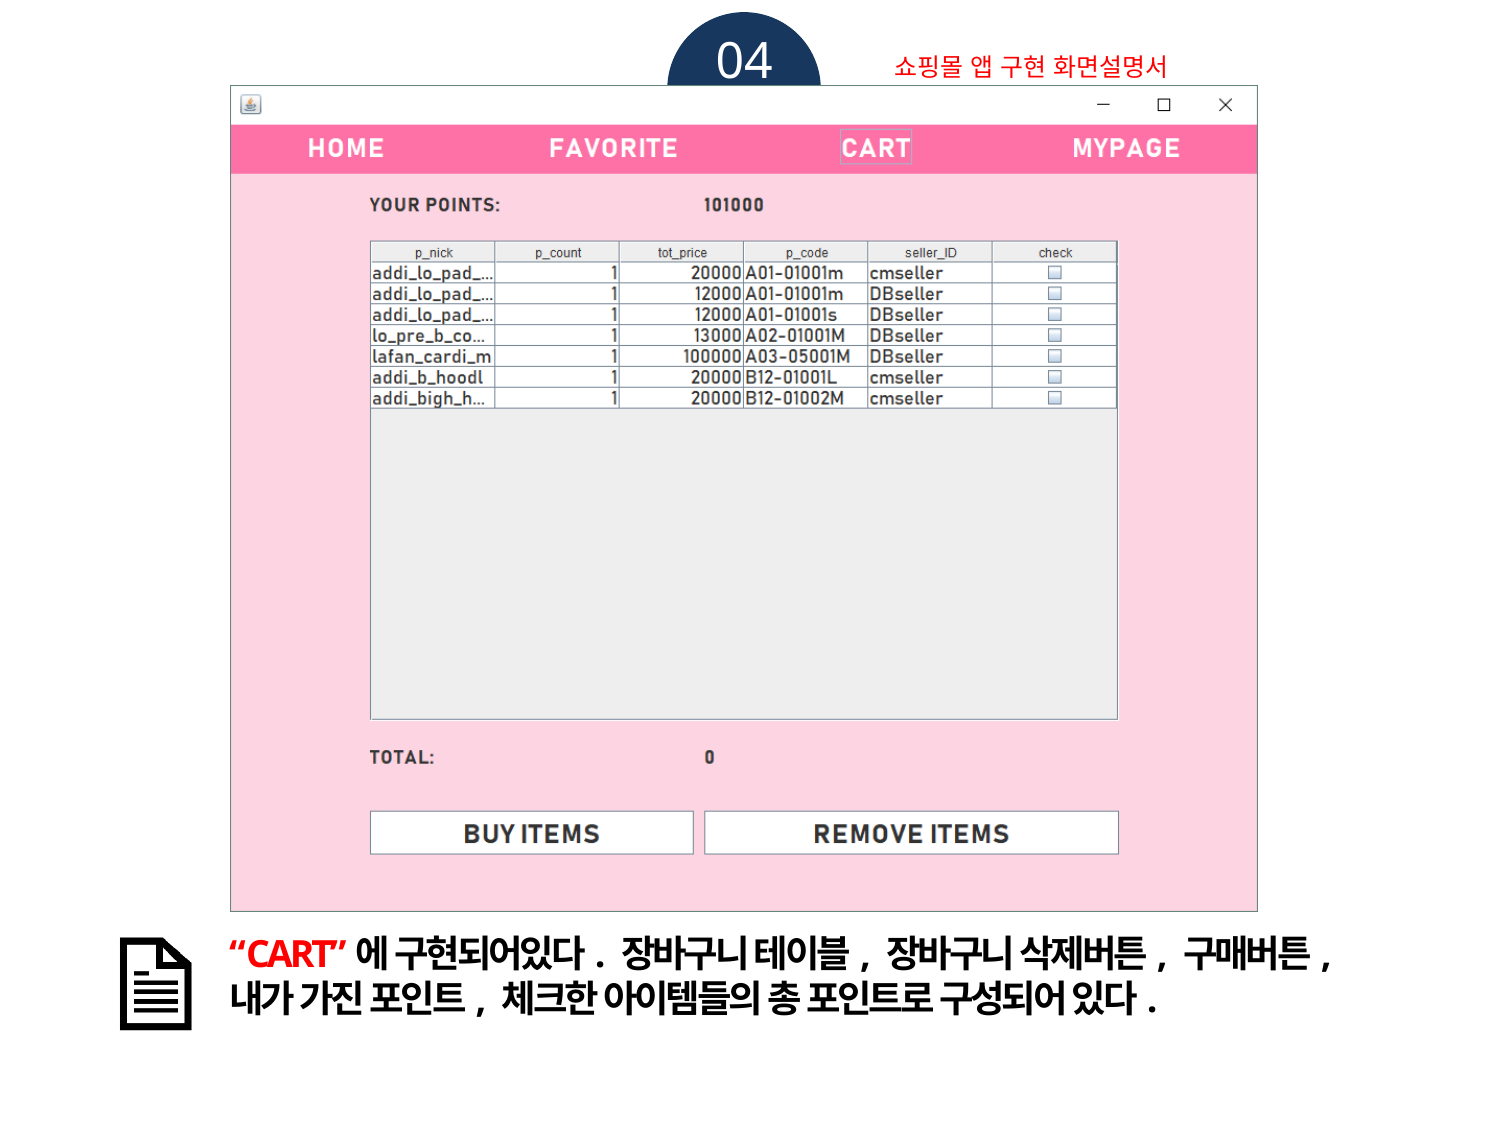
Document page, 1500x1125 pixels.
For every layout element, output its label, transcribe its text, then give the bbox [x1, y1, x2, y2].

picture [100, 928, 211, 1040]
text_box 쇼핑몰 앱 구현 화면설명서 [879, 44, 1471, 90]
text_box [703, 10, 785, 21]
text_box 04 [655, 21, 833, 83]
text_box “CART”에 구현되어있다. 장바구니 테이블, 장바구니 삭제버튼, 구매버튼, 내가 가진 포인트, 체크한 아이템들의 총 포인트로 구성되어 있다. [214, 922, 1357, 1028]
picture [230, 84, 1258, 913]
